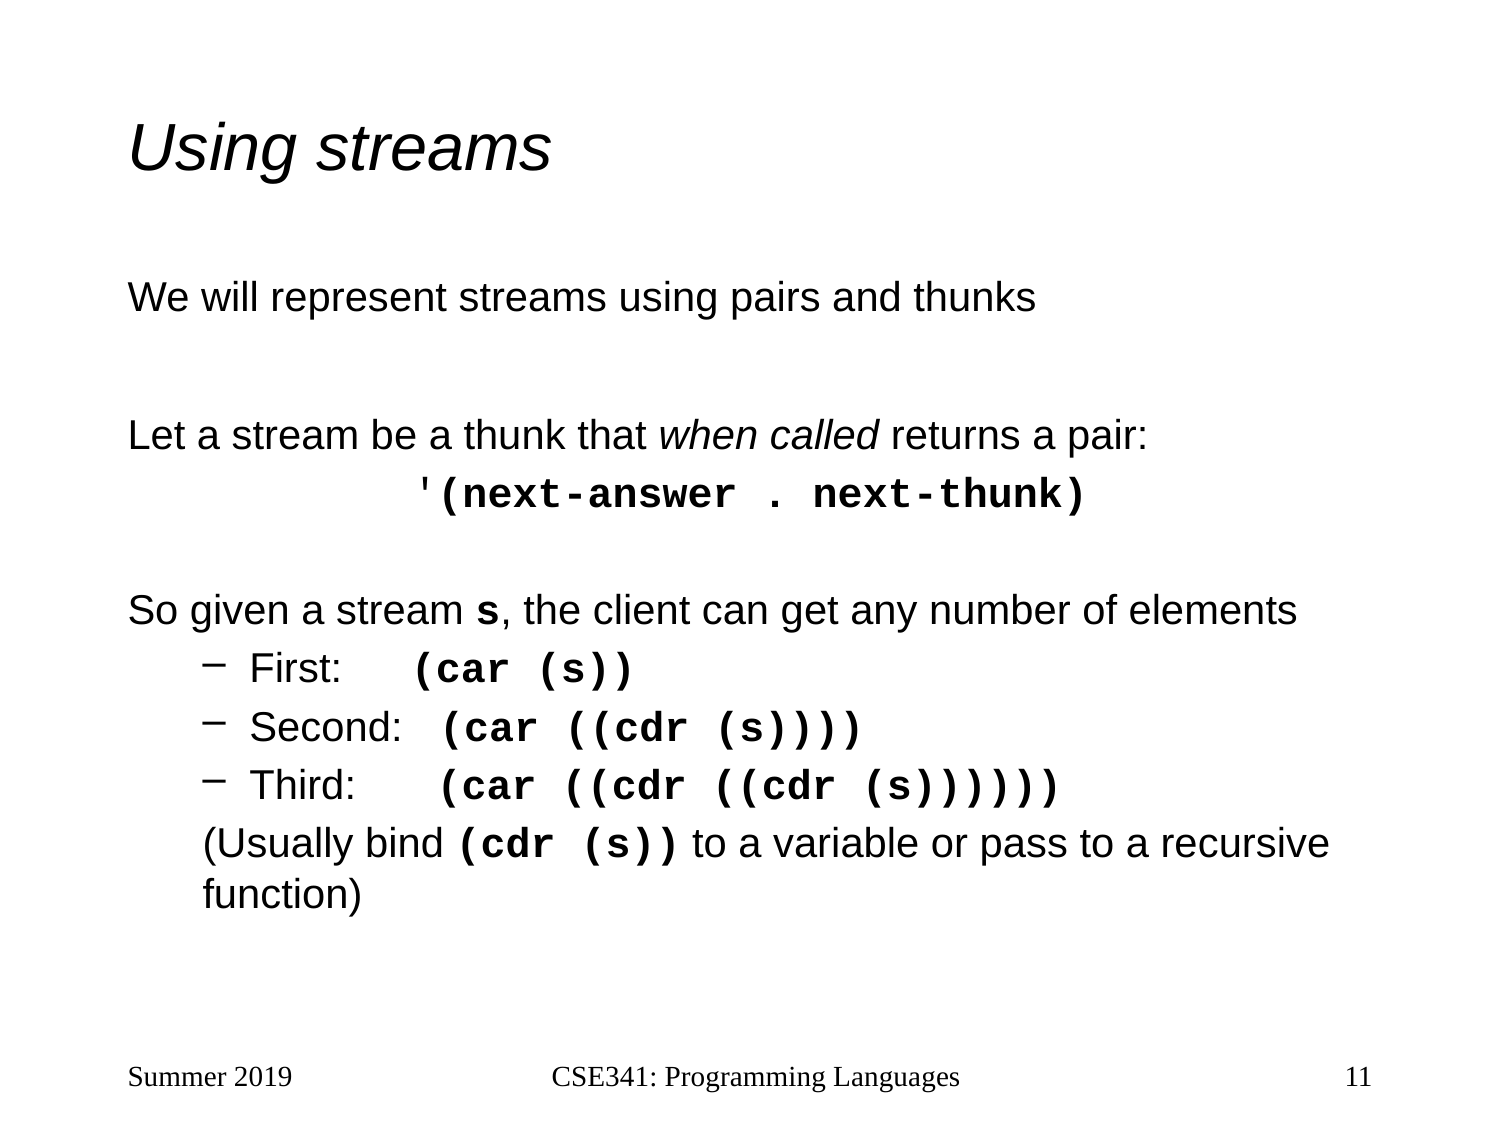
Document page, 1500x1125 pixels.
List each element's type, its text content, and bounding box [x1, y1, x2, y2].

title Using streams [112, 49, 1388, 238]
slide_number Summer 2019 [112, 1049, 426, 1125]
slide_number 11 [1074, 1049, 1388, 1125]
footer CSE341: Programming Languages [474, 1049, 1038, 1125]
list We will represent streams using pairs and thunks Let a stream be a thunk that when called returns a pair: '(next-answer . next-thunk) So given a stream s, the client can get any number of elements First: (car (s)) Second: (car ((cdr (s)))) Third: (car ((cdr ((cdr (s)))))) (Usually bind (cdr (s)) to a variable or pass to a recursive function) [112, 262, 1388, 1001]
